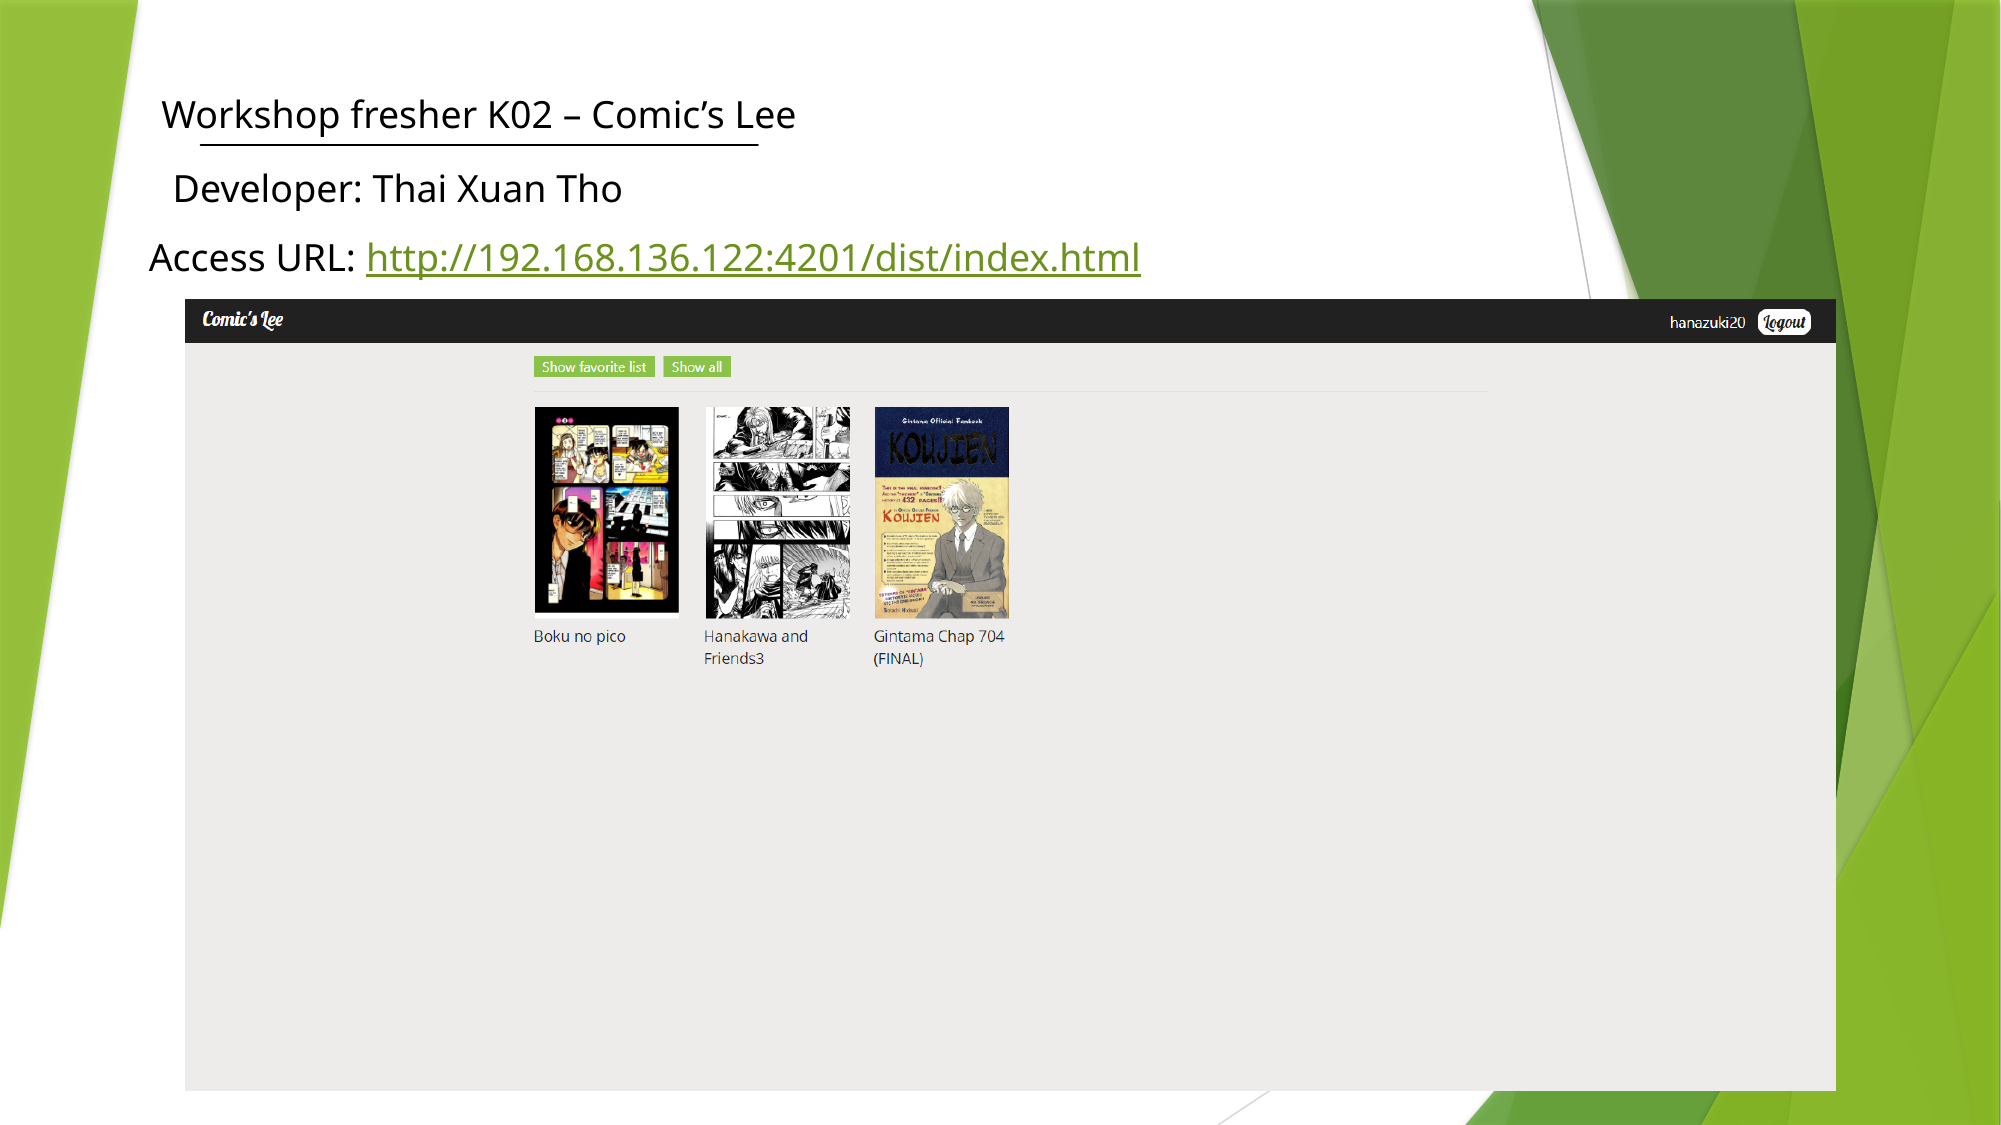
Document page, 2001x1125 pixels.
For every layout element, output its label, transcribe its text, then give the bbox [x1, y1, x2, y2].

text_box Workshop fresher K02 – Comic’s Lee [146, 84, 813, 144]
text_box Access URL: http://192.168.136.122:4201/dist/index.html [134, 226, 1157, 287]
picture [184, 298, 1836, 1092]
text_box Developer: Thai Xuan Tho [157, 157, 639, 217]
